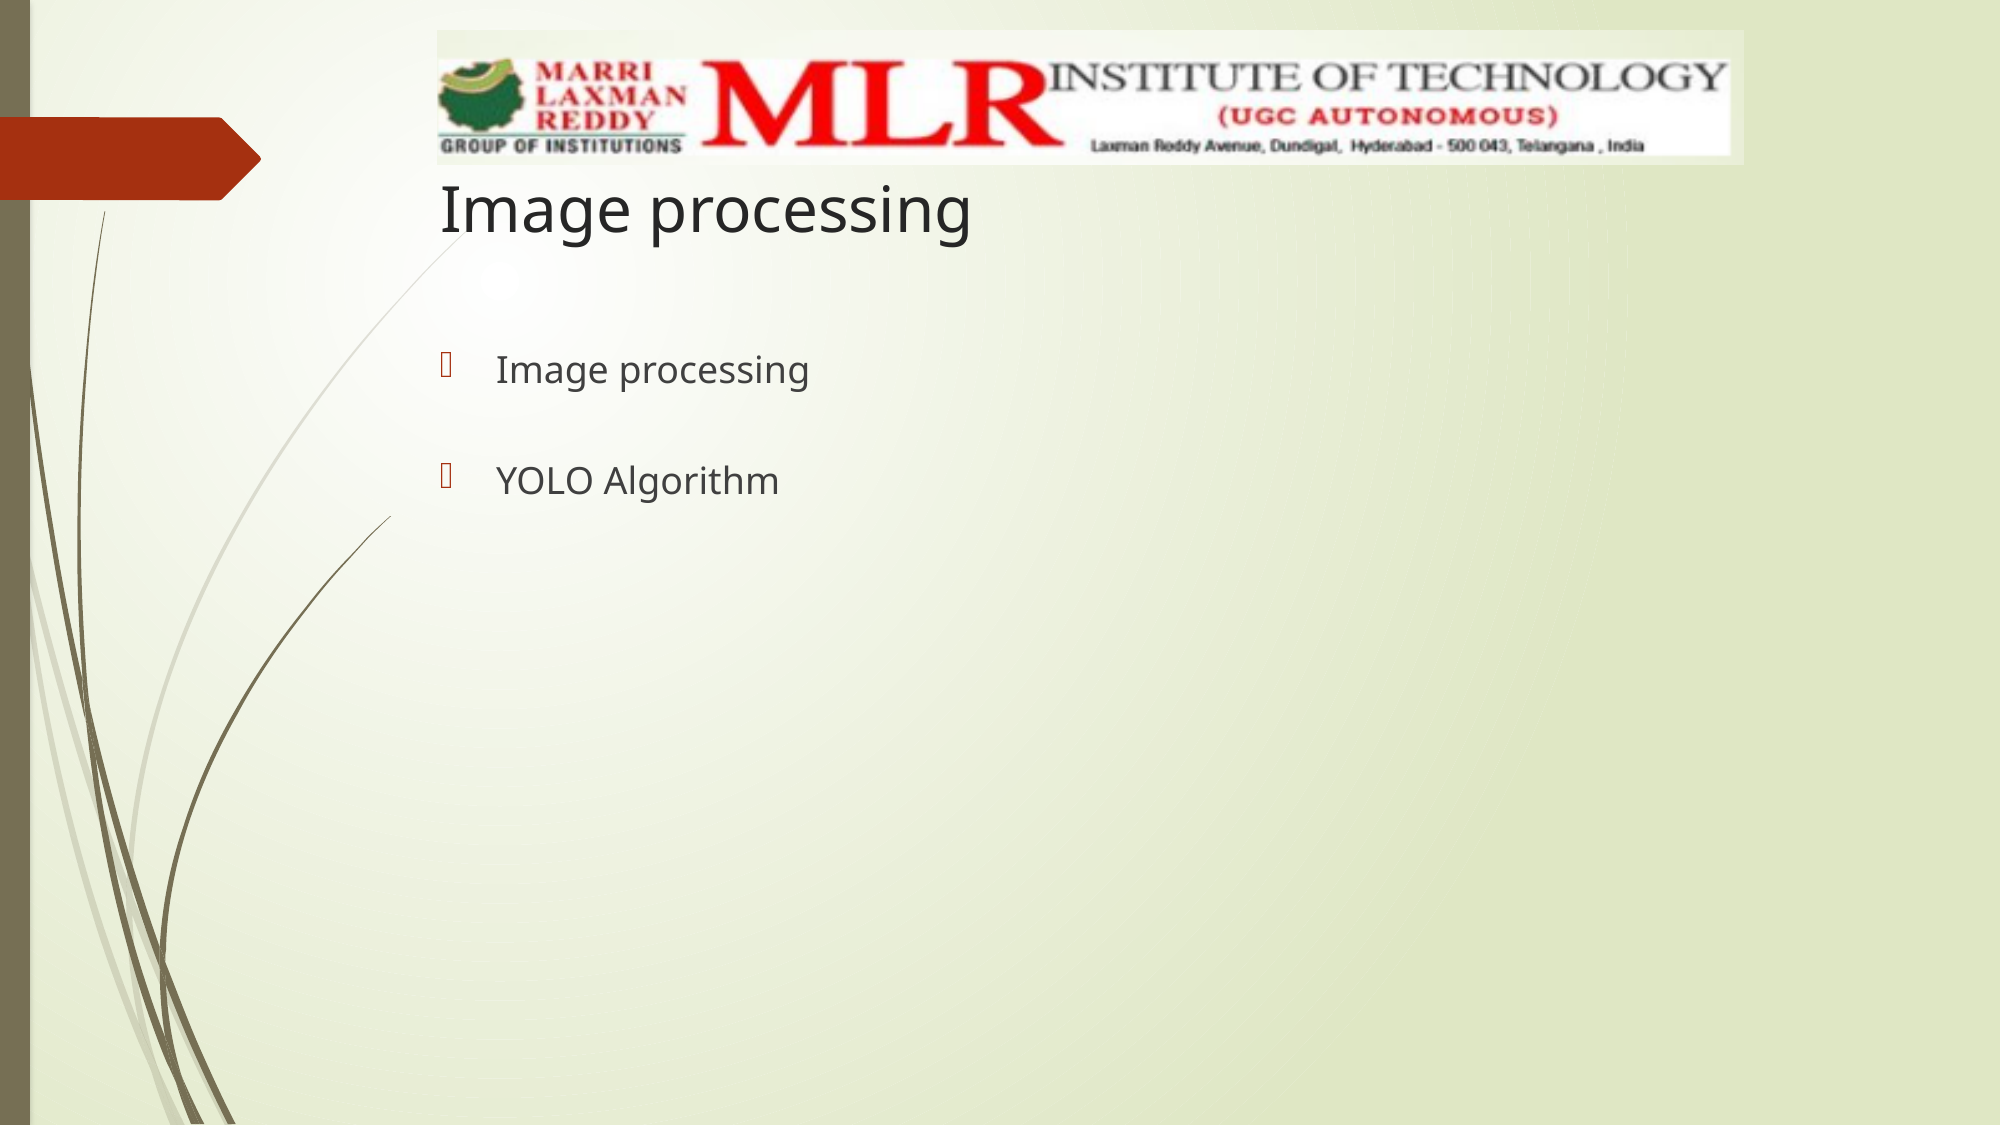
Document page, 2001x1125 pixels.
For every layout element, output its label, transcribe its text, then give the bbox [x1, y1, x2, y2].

list Image processing YOLO Algorithm [424, 293, 1888, 847]
title Image processing [425, 8, 1888, 254]
picture [437, 30, 1745, 166]
